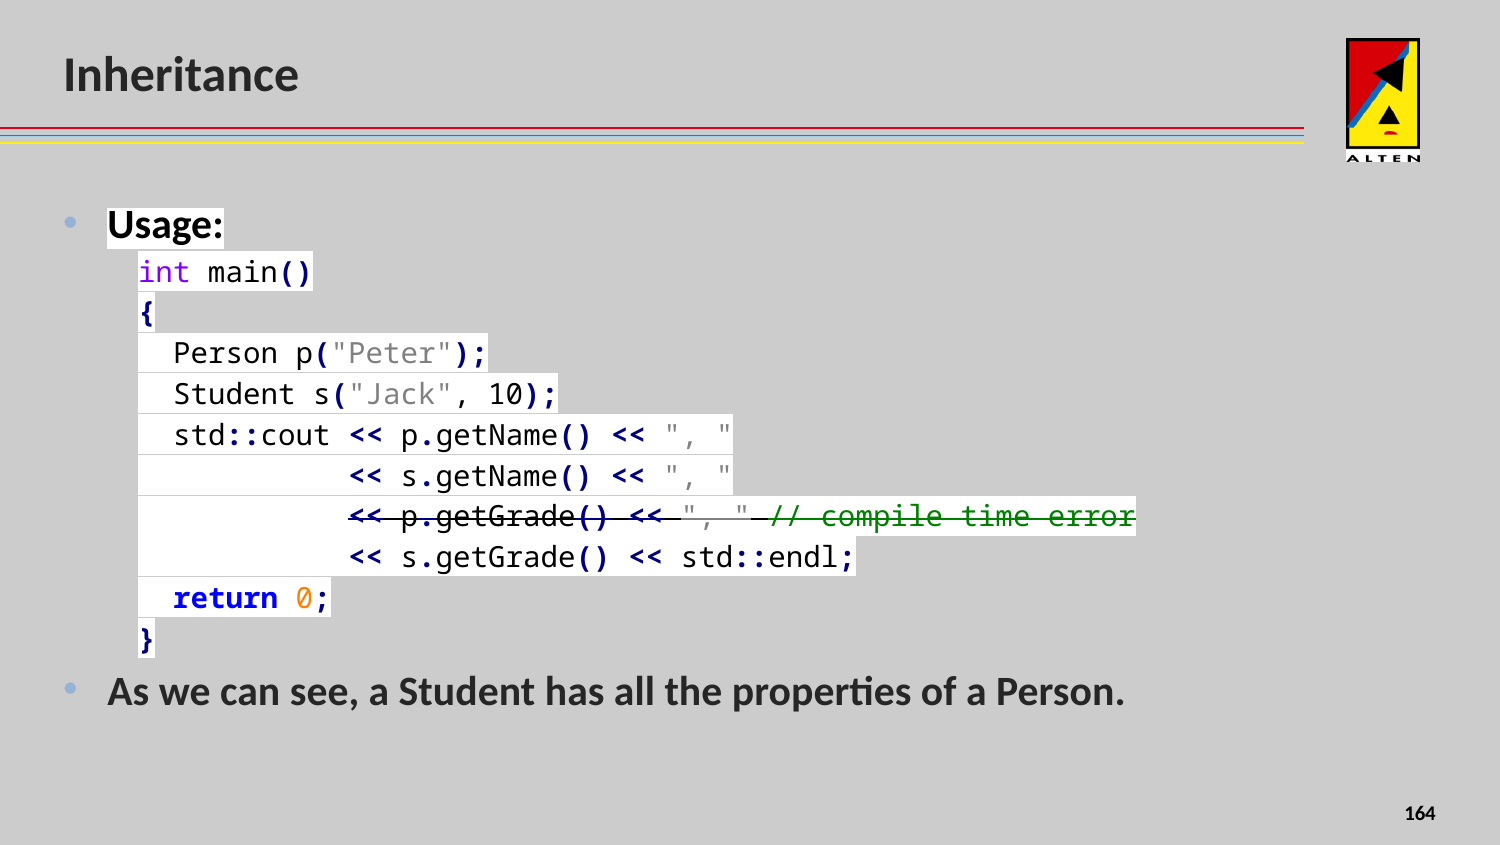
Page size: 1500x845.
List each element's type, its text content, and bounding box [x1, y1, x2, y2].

list Usage: int main() { Person p("Peter"); Student s("Jack", 10); std::cout << p.getName() << ", " << s.getName() << ", " << p.getGrade() << ", " // compile time error << s.getGrade() << std::endl; return 0; } As we can see, a Student has all the properties of a Person. [63, 197, 1303, 845]
picture [0, 127, 1304, 134]
title Inheritance [63, 15, 1305, 127]
slide_number 156 [1322, 778, 1437, 845]
picture [1346, 38, 1420, 162]
picture [0, 137, 1304, 144]
